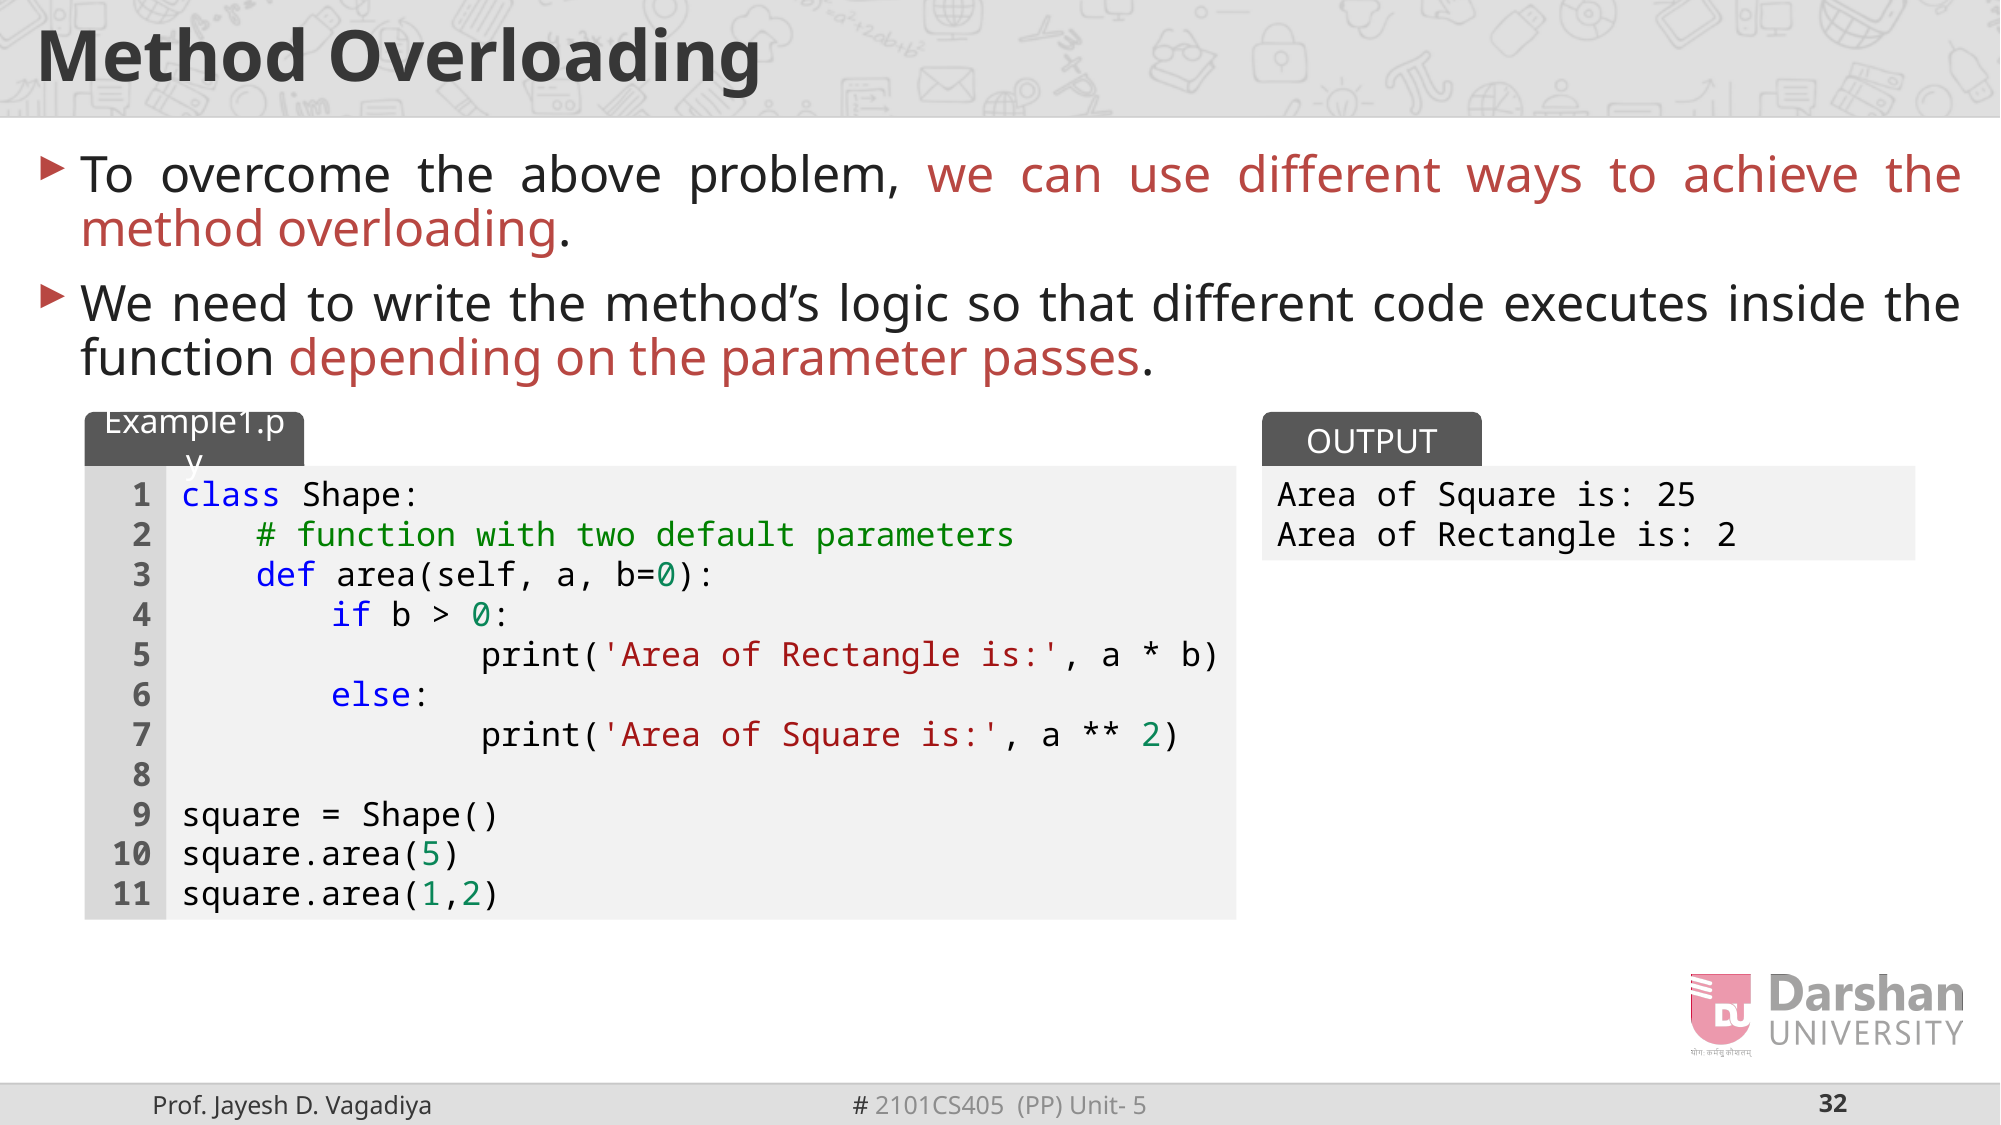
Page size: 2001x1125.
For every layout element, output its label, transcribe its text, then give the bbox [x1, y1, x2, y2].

text_box class Shape: # function with two default parameters def area(self, a, b=0): if b > 0: print('Area of Rectangle is:', a * b) else: print('Area of Square is:', a ** 2) square = Shape() square.area(5) square.area(1,2) [167, 465, 1237, 920]
text_box OUTPUT [1261, 410, 1483, 467]
text_box Example1.py [83, 410, 306, 467]
text_box Area of Square is: 25 Area of Rectangle is: 2 [1262, 465, 1916, 561]
list To overcome the above problem, we can use different ways to achieve the method overloading. We need to write the method’s logic so that different code executes inside the function depending on the parameter passes. [21, 141, 1979, 851]
title Method Overloading [0, 0, 2000, 117]
text_box 1 2 3 4 5 6 7 8 9 10 11 [84, 467, 167, 920]
